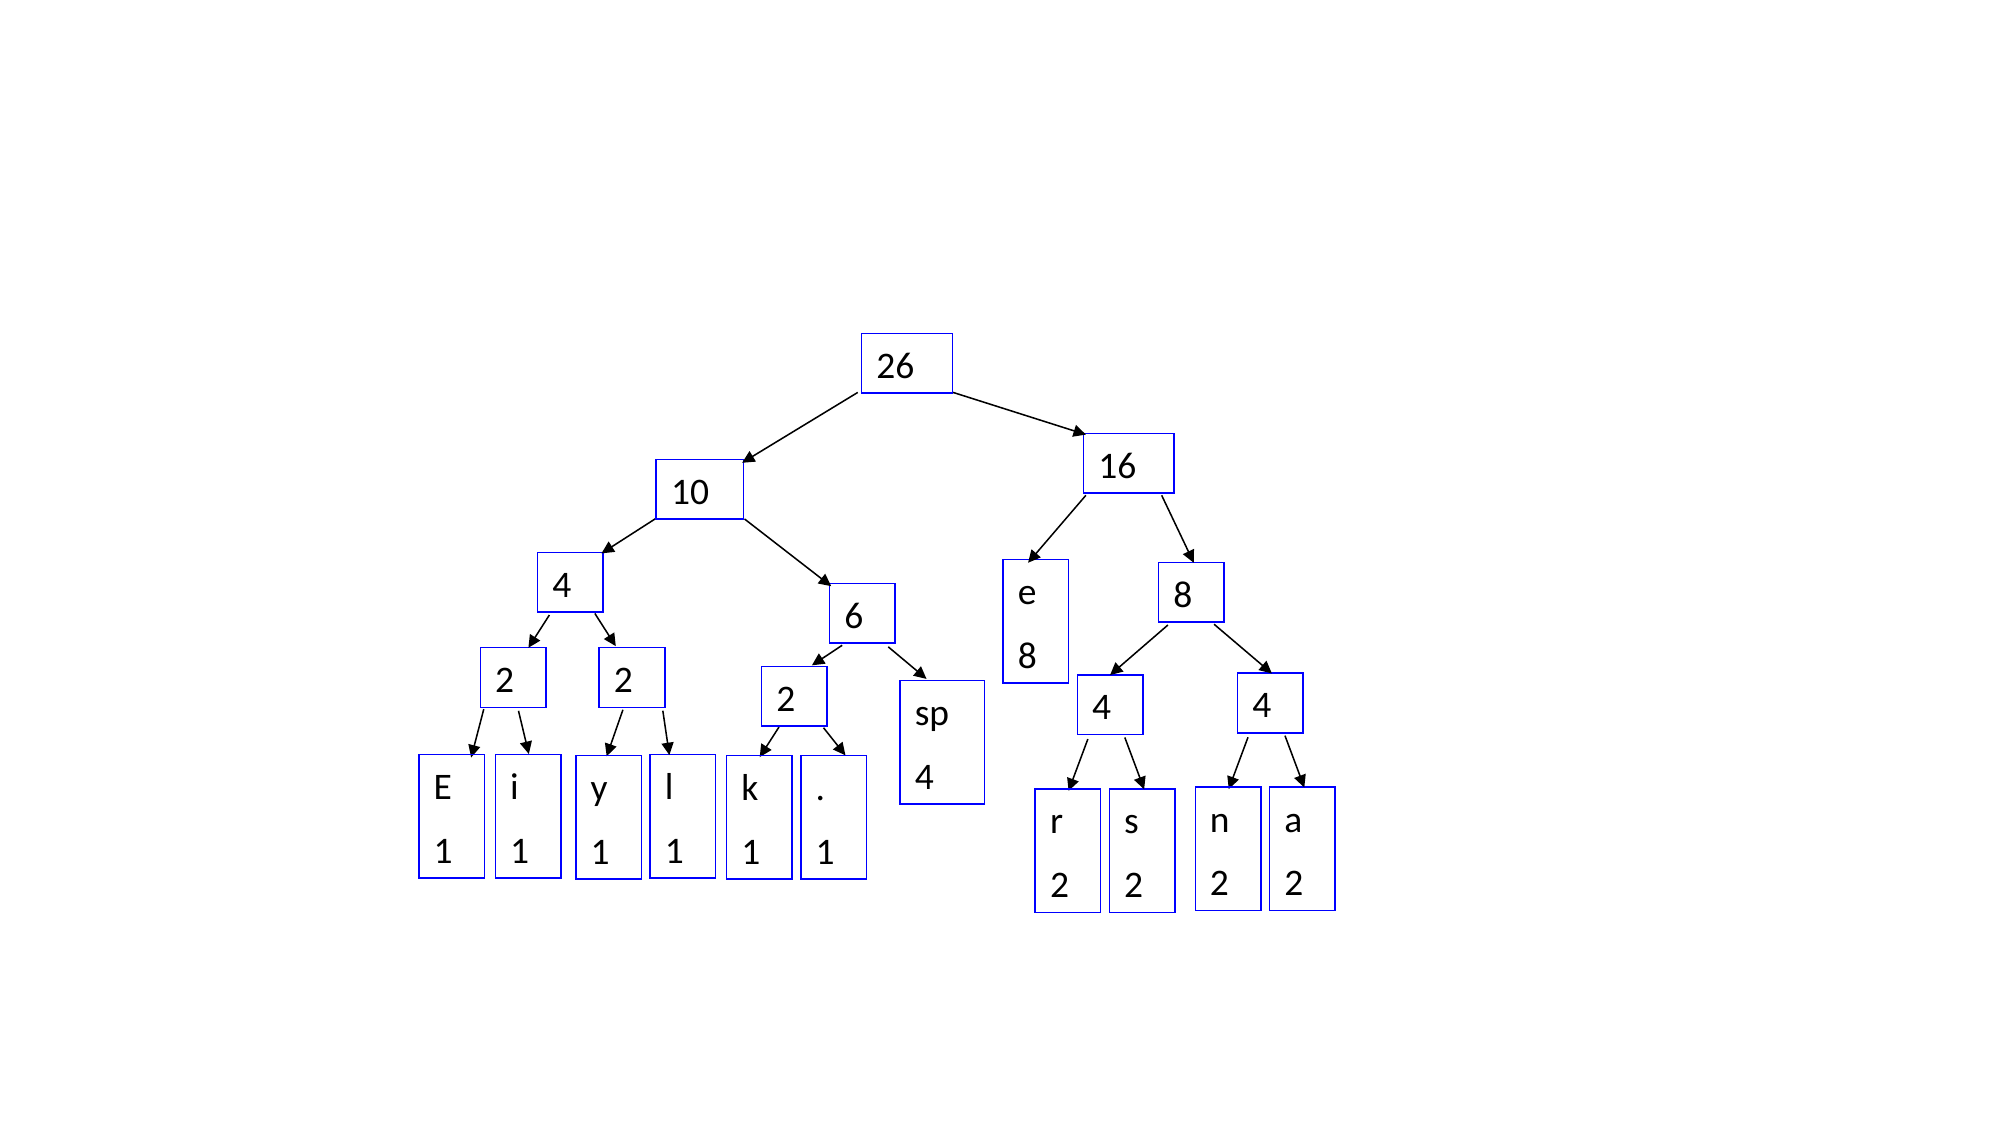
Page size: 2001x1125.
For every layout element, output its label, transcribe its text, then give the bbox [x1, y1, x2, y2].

text_box [742, 392, 858, 463]
text_box [759, 727, 780, 755]
text_box [888, 646, 927, 679]
text_box [661, 710, 674, 756]
text_box n 2 [1195, 787, 1261, 911]
text_box [1213, 624, 1272, 674]
text_box [1161, 495, 1195, 563]
text_box [744, 518, 832, 587]
text_box l 1 [650, 754, 716, 879]
text_box k 1 [726, 755, 793, 879]
text_box 6 [829, 583, 896, 644]
text_box [1028, 495, 1086, 563]
text_box 4 [537, 552, 604, 612]
text_box 10 [656, 459, 744, 520]
text_box [1284, 735, 1306, 788]
text_box [468, 709, 484, 754]
text_box 16 [1083, 433, 1175, 494]
text_box [604, 709, 624, 755]
text_box e 8 [1003, 559, 1069, 684]
text_box 26 [861, 333, 953, 394]
text_box [601, 518, 656, 554]
text_box 4 [1237, 673, 1304, 733]
text_box 4 [1077, 674, 1143, 735]
text_box [1067, 739, 1088, 788]
text_box [528, 614, 550, 648]
text_box [518, 710, 532, 754]
text_box y 1 [575, 755, 642, 879]
text_box . 1 [800, 755, 867, 879]
text_box [953, 392, 1086, 437]
text_box 2 [599, 647, 665, 708]
text_box 2 [480, 647, 547, 708]
text_box [1124, 737, 1146, 790]
text_box 2 [761, 666, 828, 727]
text_box sp 4 [900, 680, 985, 805]
text_box a 2 [1269, 787, 1336, 911]
text_box 8 [1158, 562, 1225, 623]
text_box [1227, 737, 1249, 787]
text_box i 1 [495, 754, 561, 879]
text_box s 2 [1109, 788, 1175, 913]
text_box [823, 727, 846, 756]
text_box [594, 613, 616, 647]
text_box [1110, 624, 1169, 676]
text_box E 1 [418, 754, 485, 879]
text_box [811, 645, 843, 666]
text_box r 2 [1035, 788, 1101, 913]
